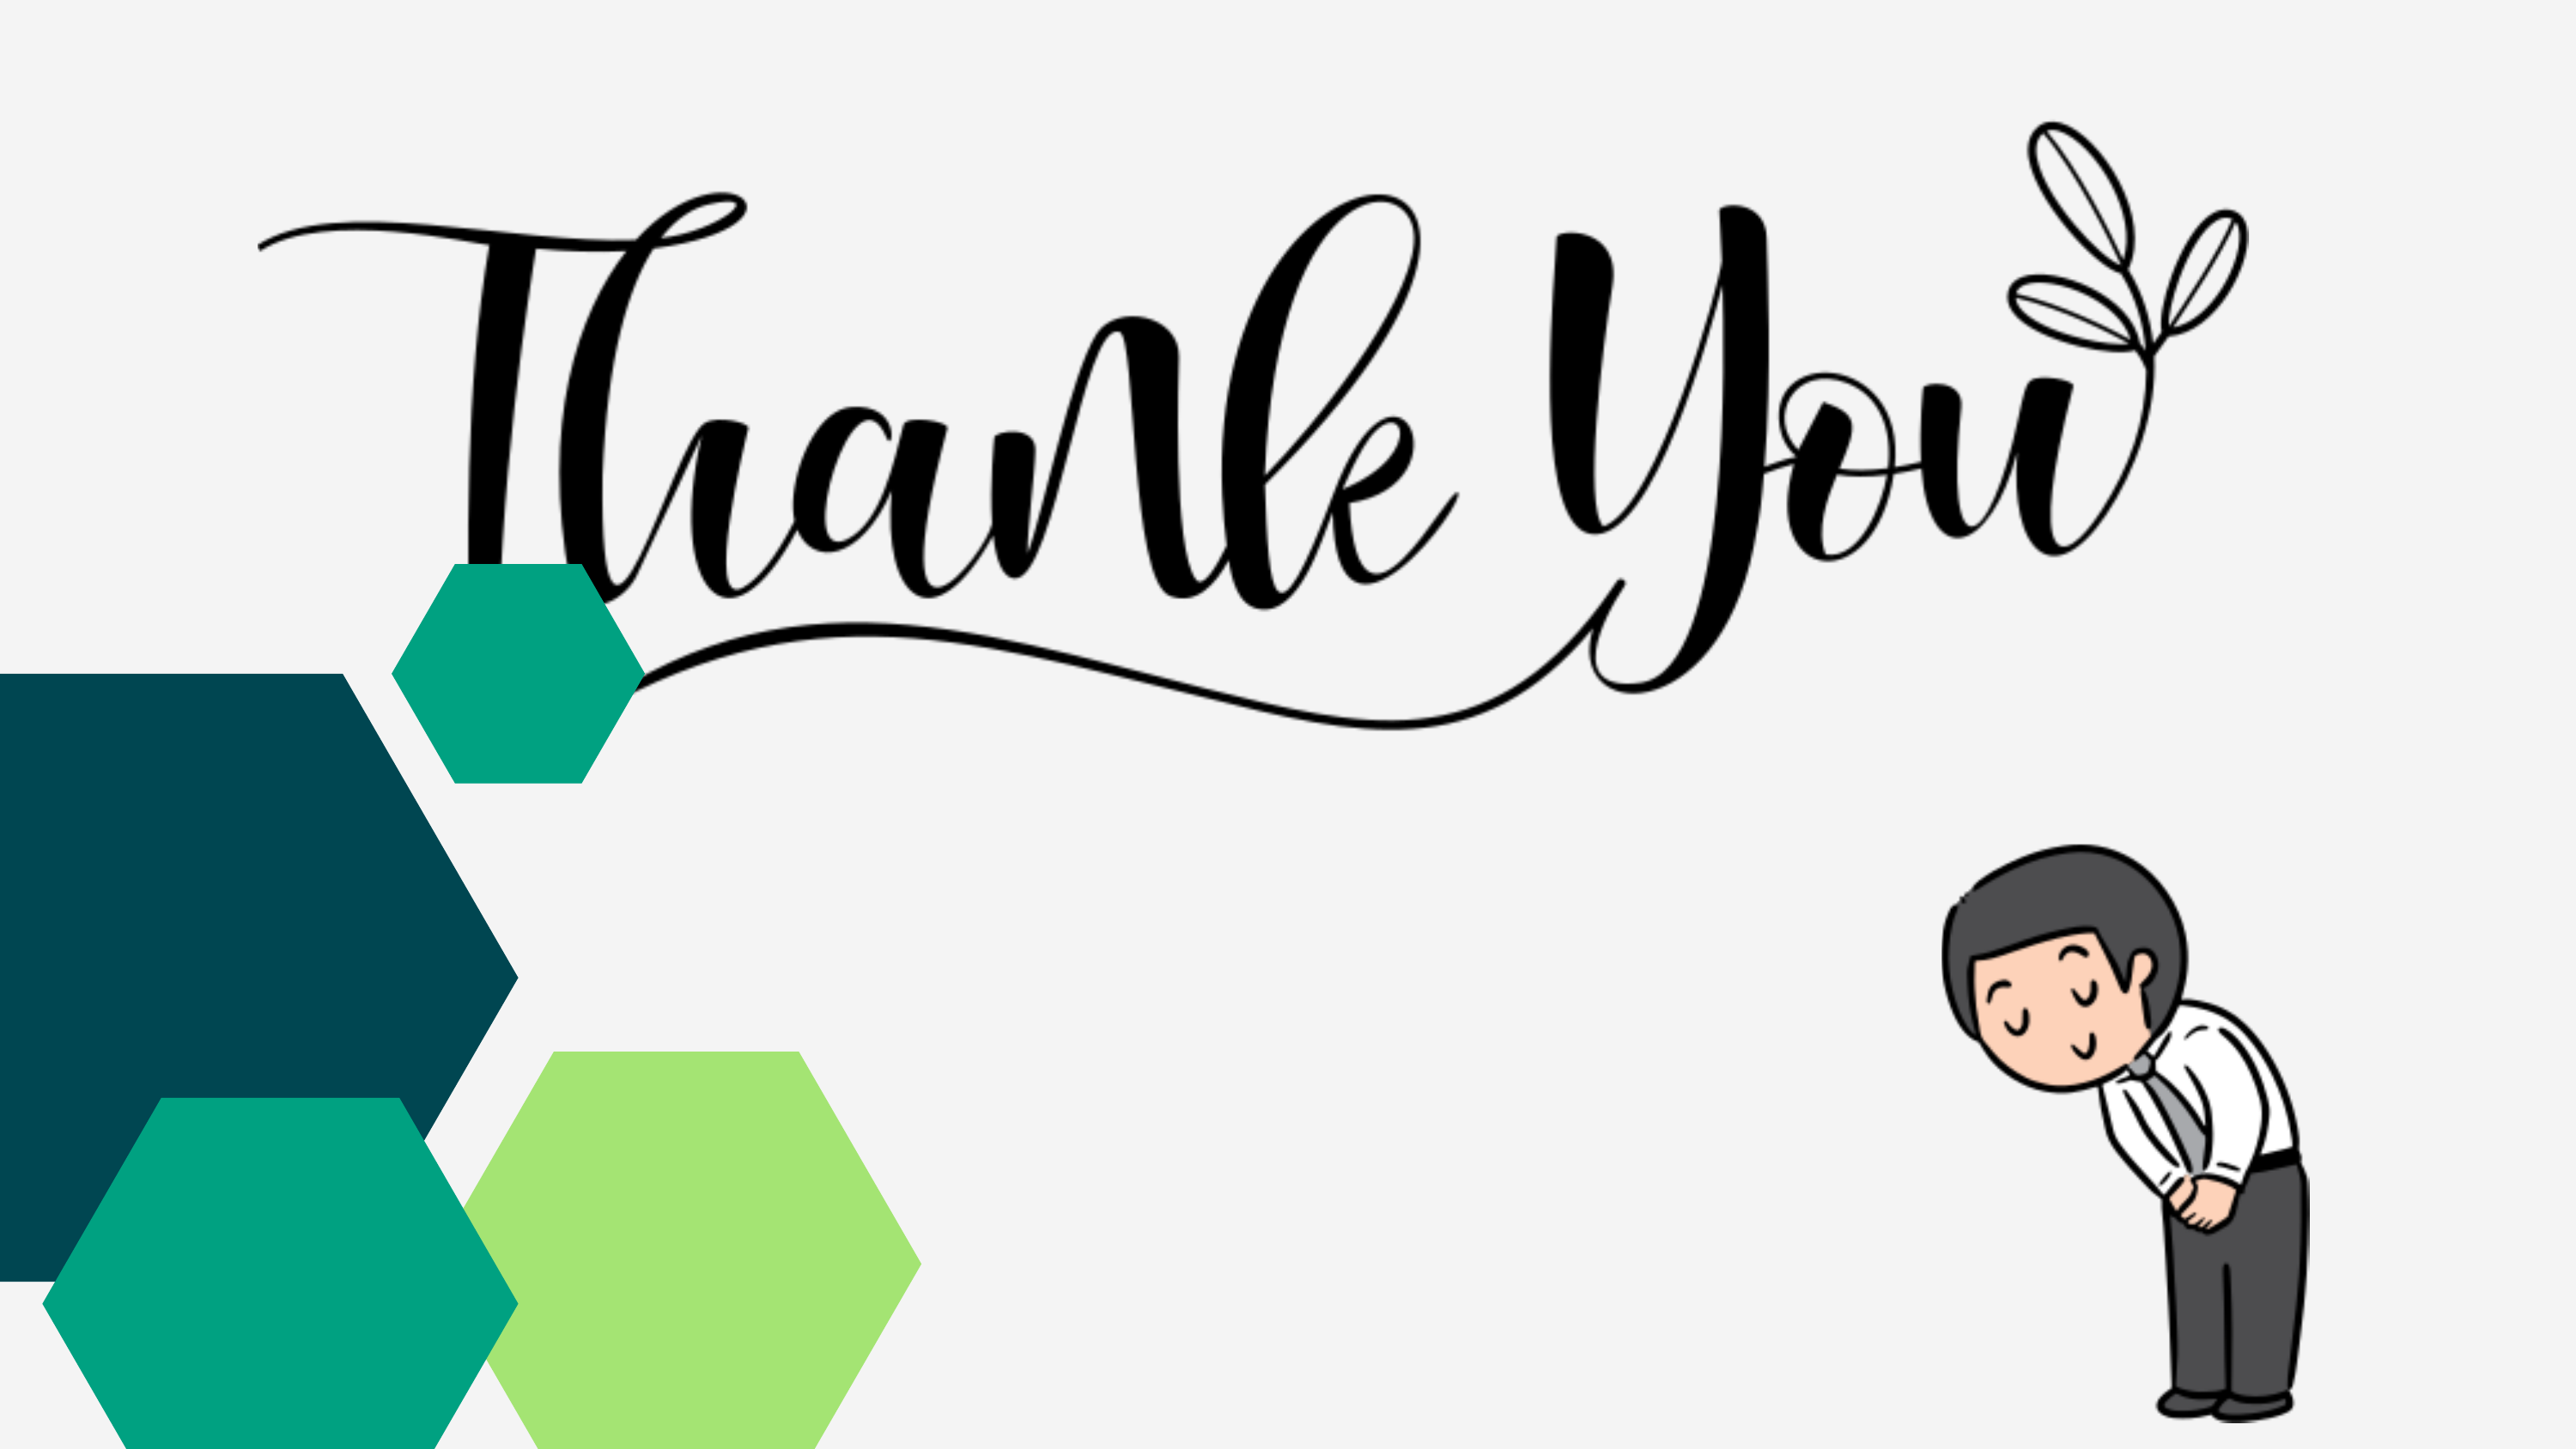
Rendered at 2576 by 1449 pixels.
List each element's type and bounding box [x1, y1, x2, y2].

text_box [1941, 843, 2310, 1423]
text_box [430, 1051, 922, 1449]
text_box [42, 1097, 519, 1449]
text_box [391, 563, 646, 784]
text_box [0, 673, 519, 1282]
text_box [257, 88, 2250, 767]
